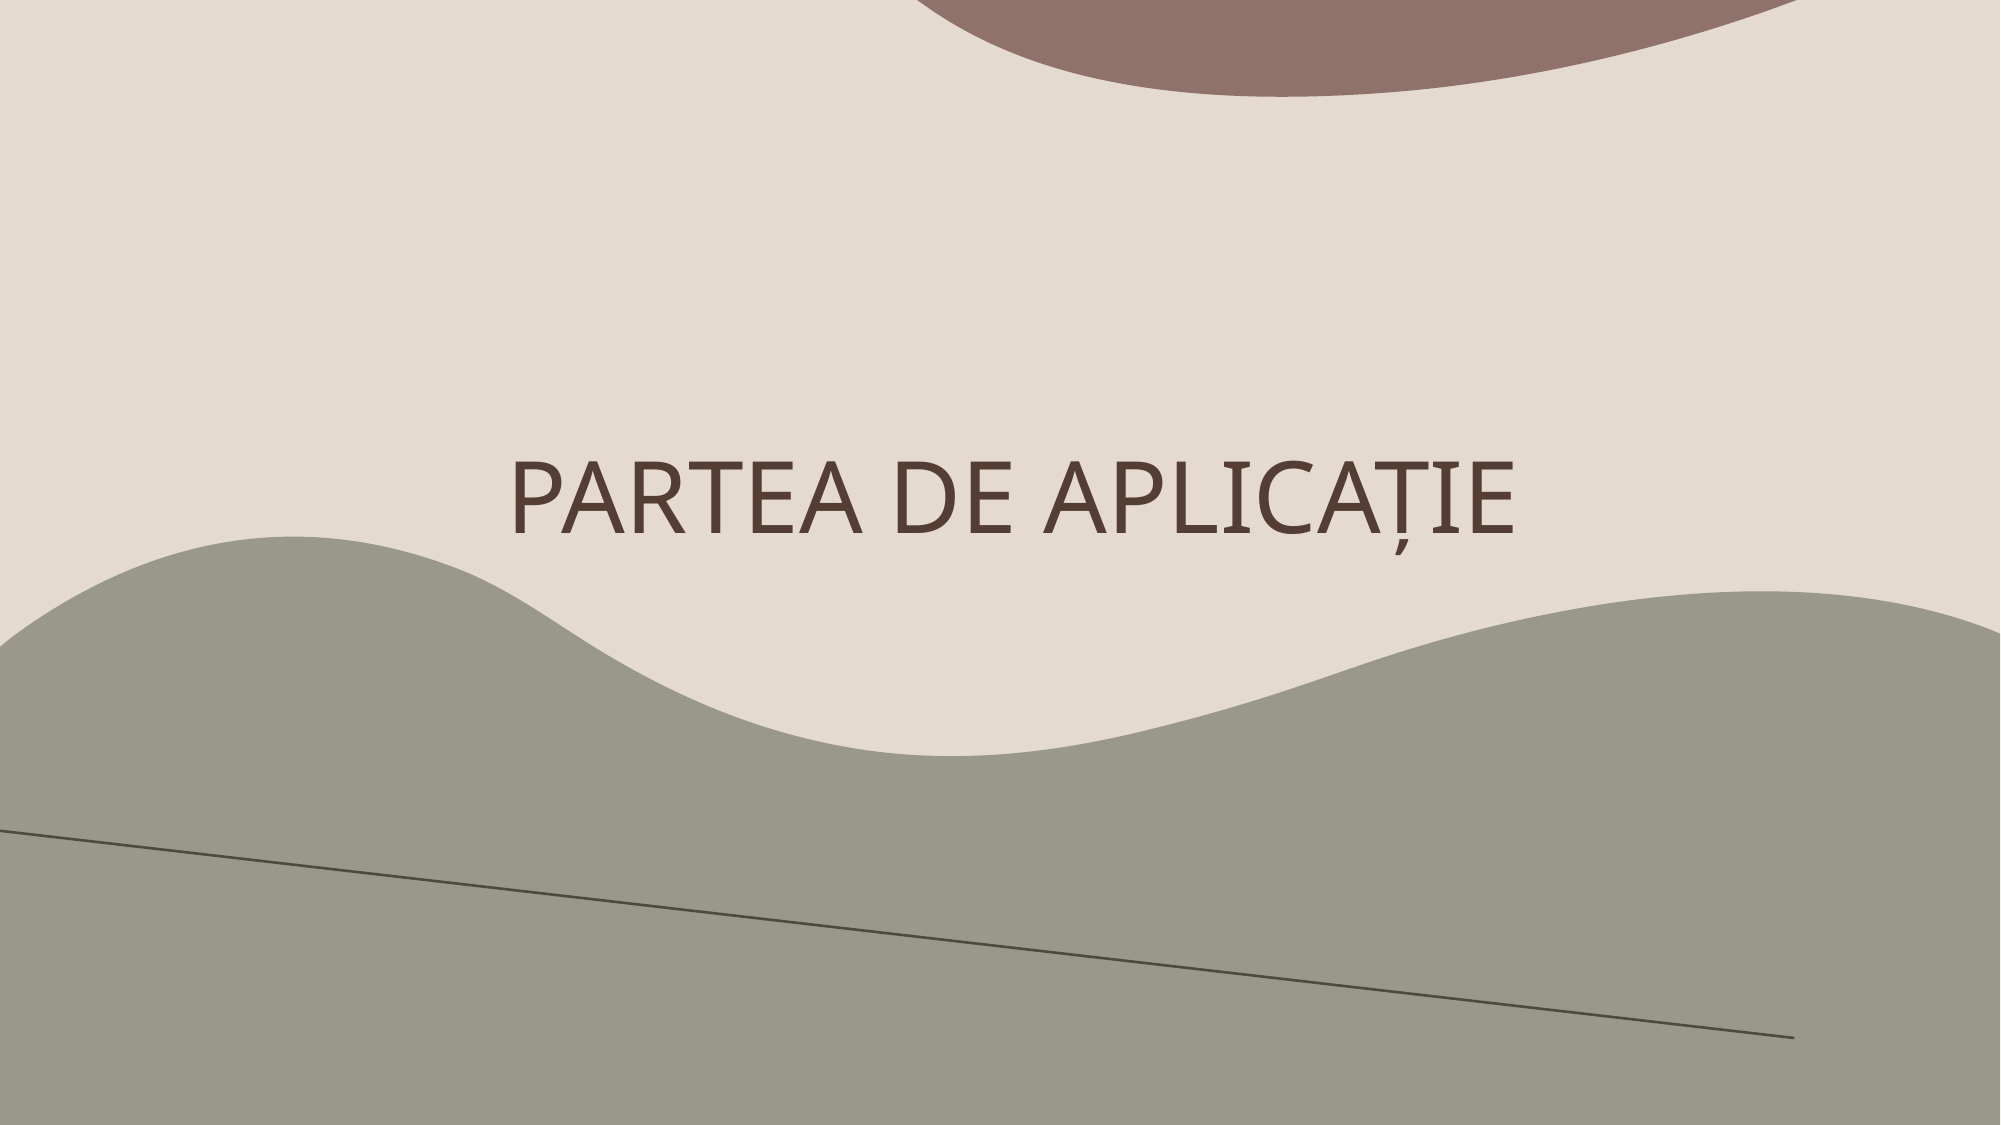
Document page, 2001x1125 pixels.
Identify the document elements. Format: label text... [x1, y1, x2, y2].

title PARTEA DE APLICAȚIE [163, 412, 1863, 563]
